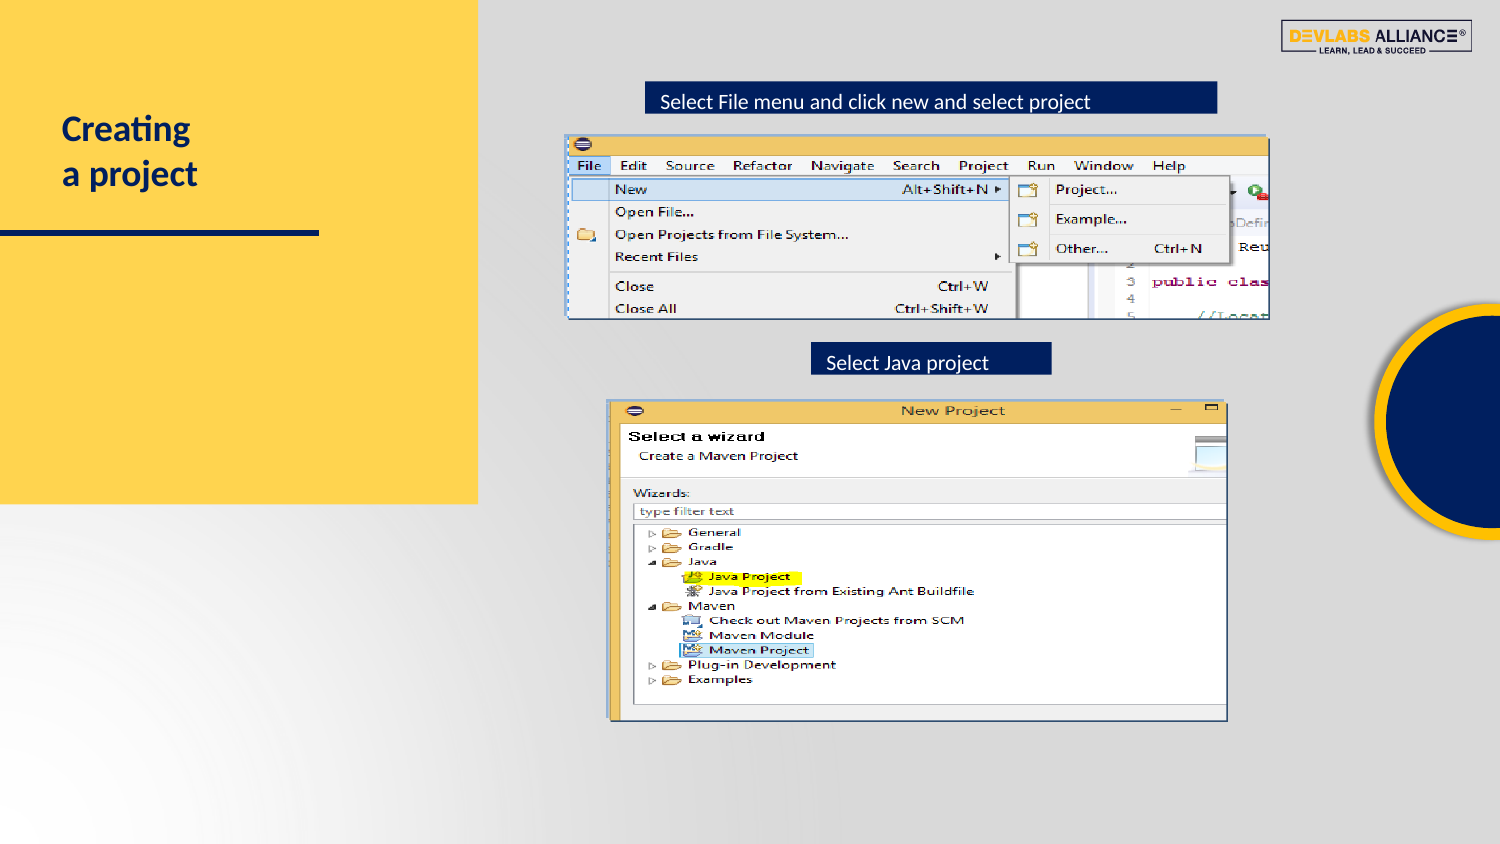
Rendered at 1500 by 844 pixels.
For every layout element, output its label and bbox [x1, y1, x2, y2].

text_box [0, 0, 1500, 844]
text_box [0, 0, 1271, 723]
picture [1281, 18, 1472, 55]
